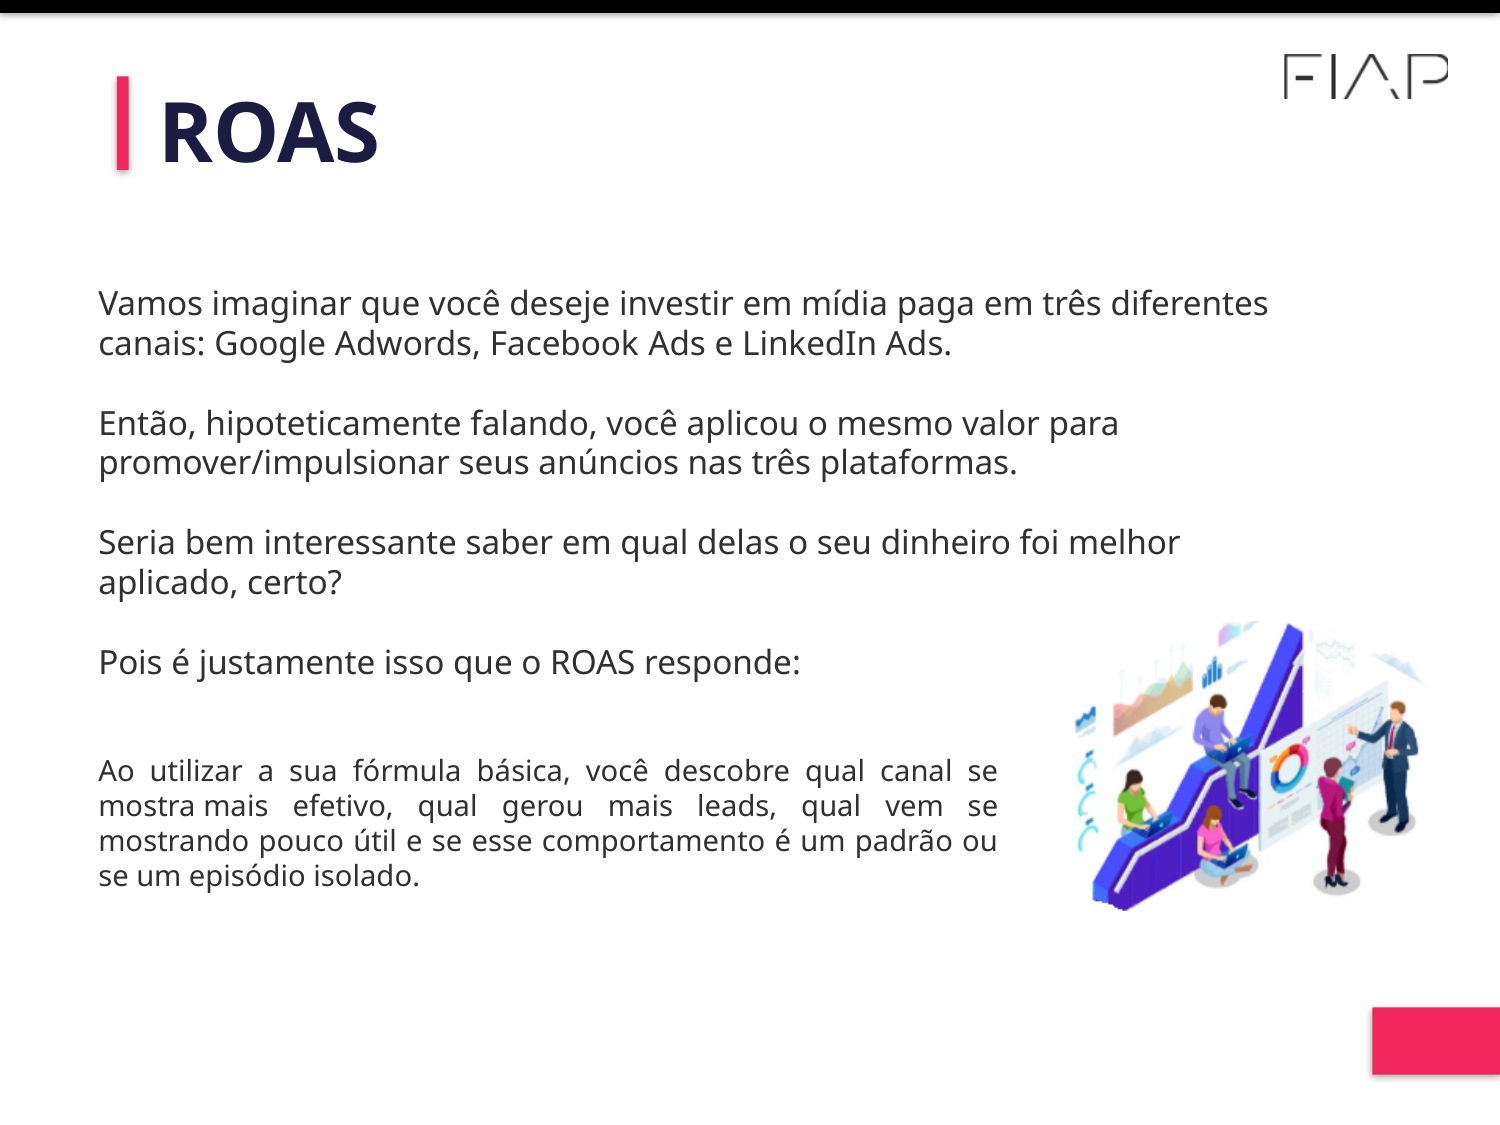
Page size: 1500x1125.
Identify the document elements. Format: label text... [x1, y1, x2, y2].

text_box ROAS [143, 71, 396, 187]
text_box [116, 76, 129, 171]
picture [1060, 621, 1449, 922]
text_box [1372, 1007, 1500, 1075]
text_box [0, 0, 1500, 14]
text_box Ao utilizar a sua fórmula básica, você descobre qual canal se mostra mais efetivo, qual gerou mais leads, qual vem se mostrando pouco útil e se esse comportamento é um padrão ou se um episódio isolado. [83, 744, 1014, 900]
picture [1283, 53, 1449, 99]
text_box Vamos imaginar que você deseje investir em mídia paga em três diferentes canais: Google Adwords, Facebook Ads e LinkedIn Ads. Então, hipoteticamente falando, você aplicou o mesmo valor para promover/impulsionar seus anúncios nas três plataformas. Seria bem interessante saber em qual delas o seu dinheiro foi melhor aplicado, certo? Pois é justamente isso que o ROAS responde: [83, 274, 1297, 689]
